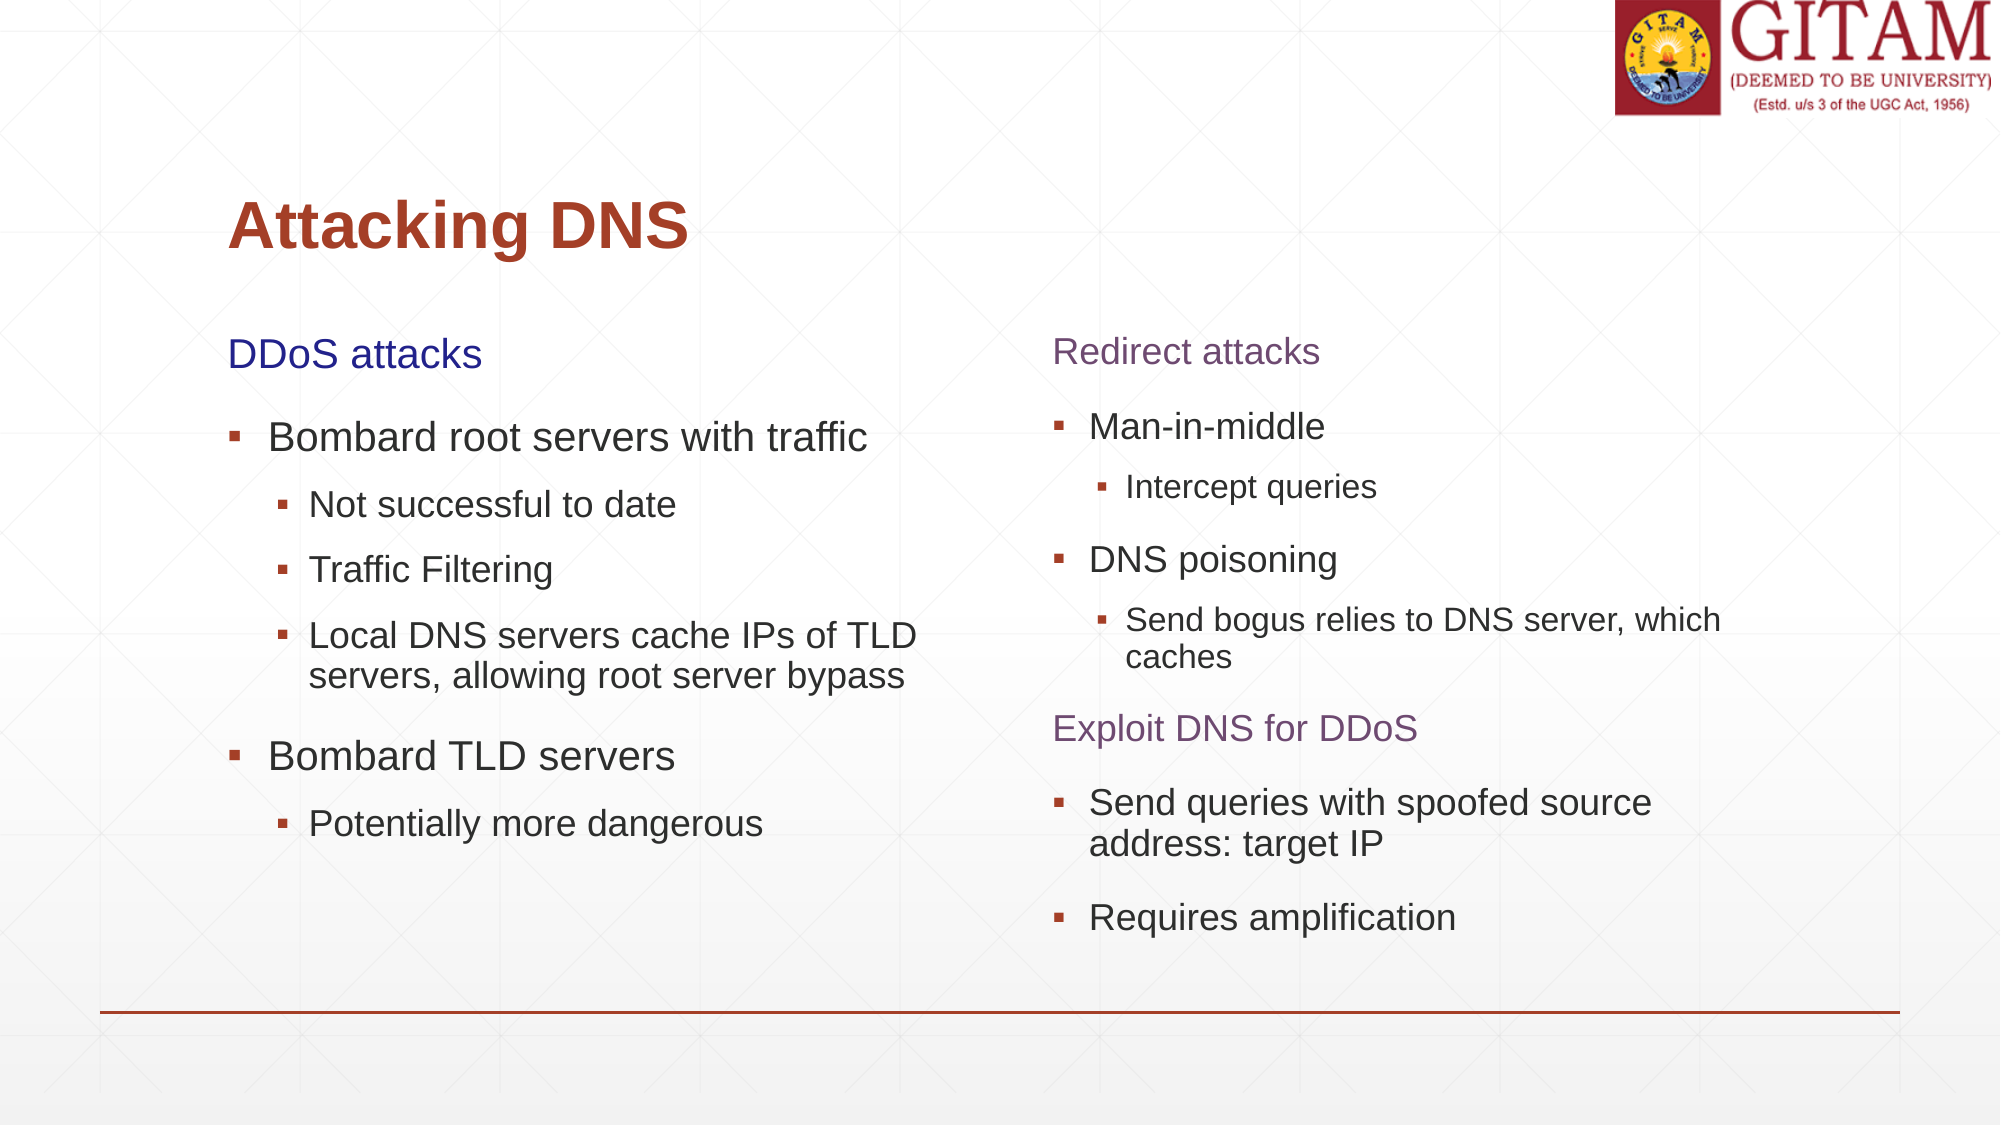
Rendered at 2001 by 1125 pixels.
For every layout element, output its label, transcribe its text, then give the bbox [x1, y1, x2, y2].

list Redirect attacks Man-in-middle Intercept queries DNS poisoning Send bogus relies to DNS server, which caches Exploit DNS for DDoS Send queries with spoofed source address: target IP Requires amplification [1037, 324, 1788, 950]
picture [1615, 0, 2000, 118]
title Attacking DNS [212, 82, 1788, 271]
list DDoS attacks Bombard root servers with traffic Not successful to date Traffic Filtering Local DNS servers cache IPs of TLD servers, allowing root server bypass Bombard TLD servers Potentially more dangerous [212, 324, 963, 950]
